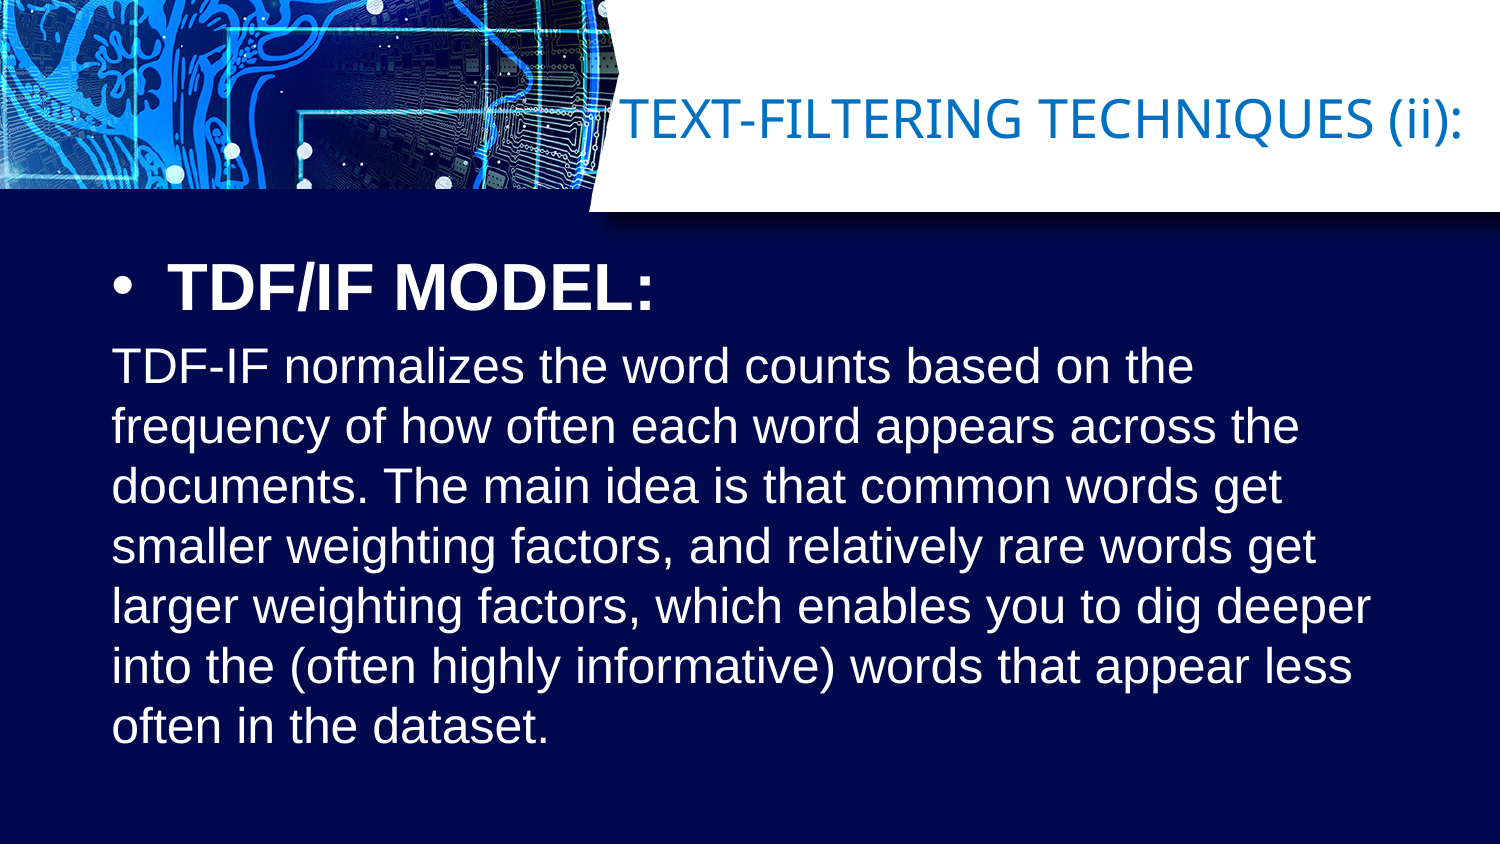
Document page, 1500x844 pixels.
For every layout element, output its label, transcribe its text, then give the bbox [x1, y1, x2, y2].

title TEXT-FILTERING TECHNIQUES (ii): [174, 54, 1480, 180]
picture [0, 0, 1500, 844]
list TDF/IF MODEL: TDF-IF normalizes the word counts based on the frequency of how often each word appears across the documents. The main idea is that common words get smaller weighting factors, and relatively rare words get larger weighting factors, which enables you to dig deeper into the (often highly informative) words that appear less often in the dataset. [96, 167, 1432, 762]
picture [152, 156, 159, 163]
